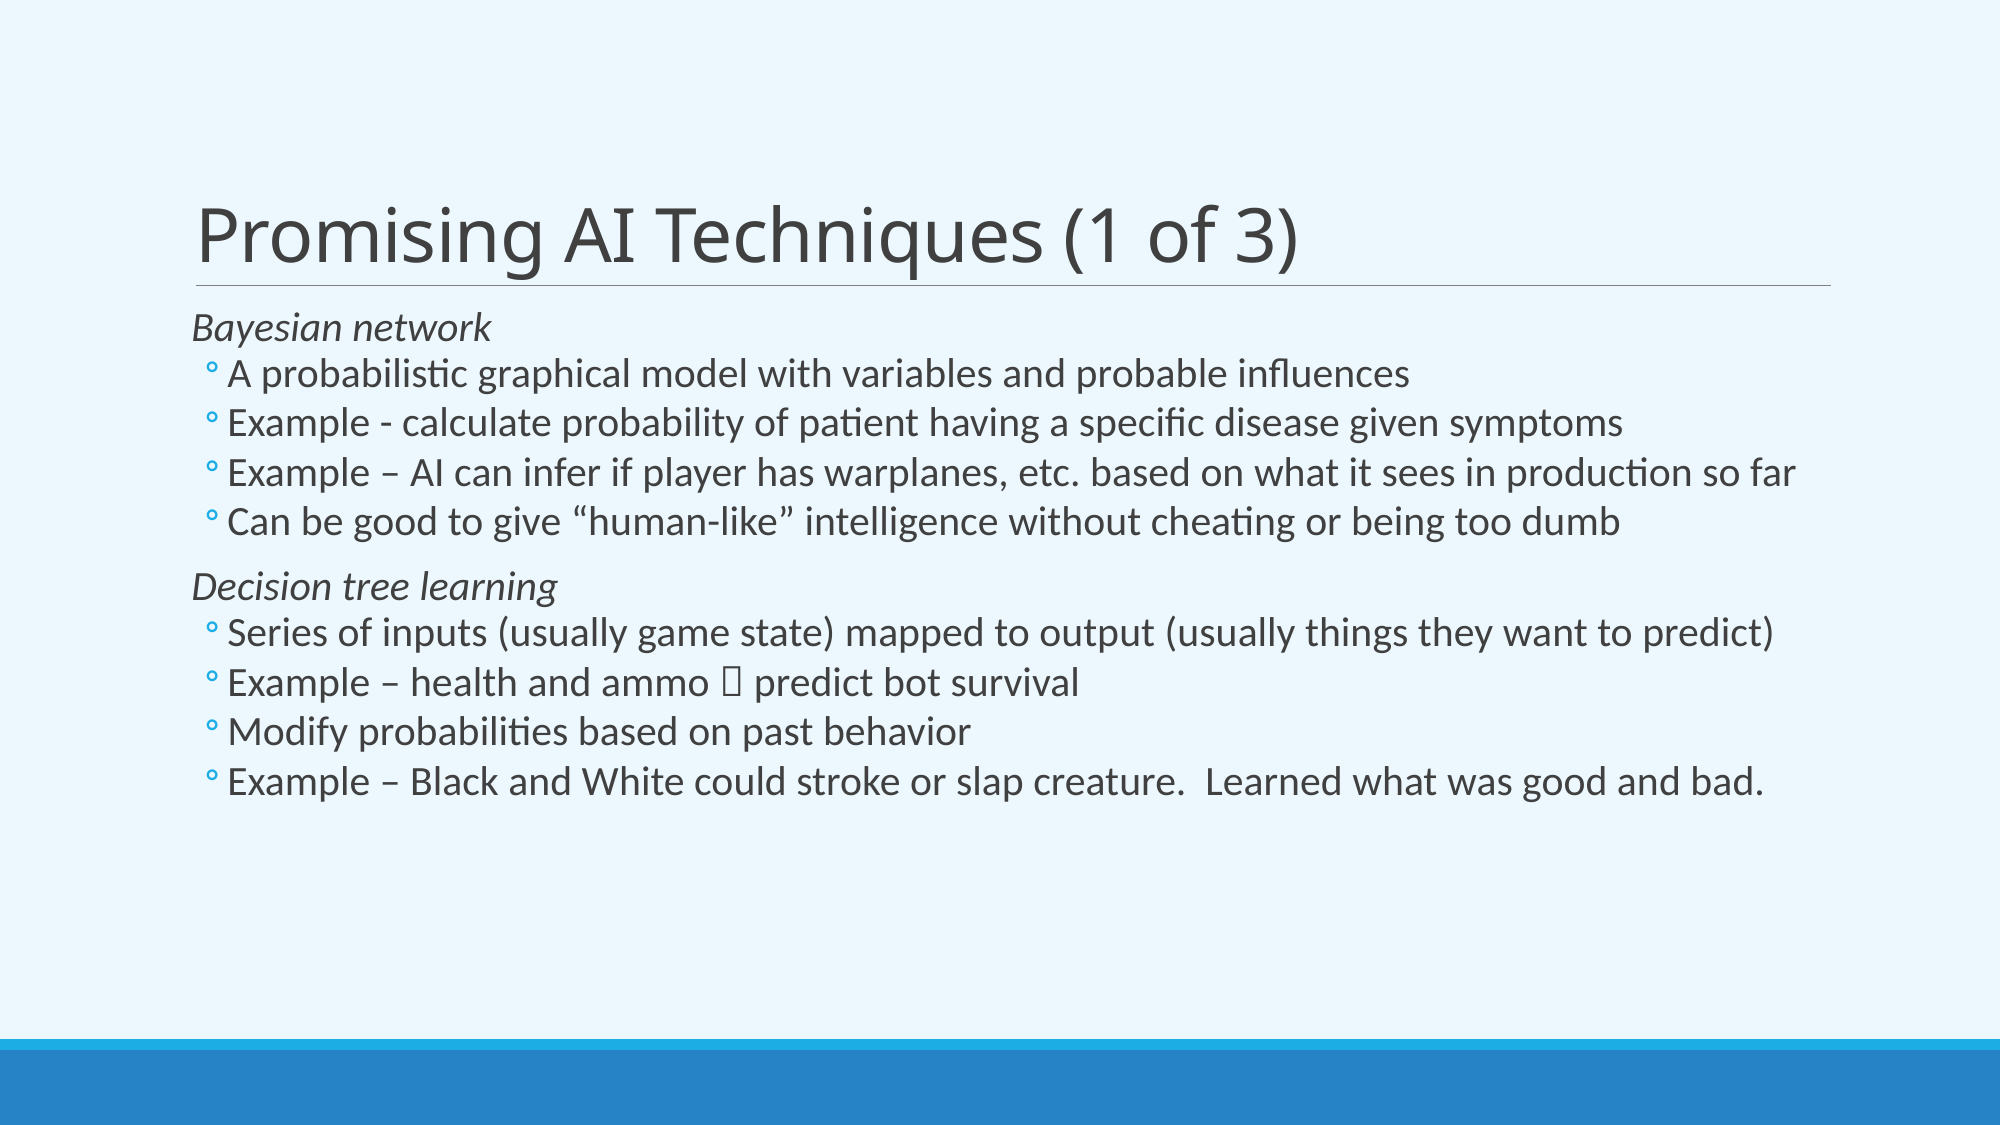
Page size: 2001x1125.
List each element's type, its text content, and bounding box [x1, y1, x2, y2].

title Promising AI Techniques (1 of 3) [180, 47, 1830, 285]
list Bayesian network A probabilistic graphical model with variables and probable influences Example - calculate probability of patient having a specific disease given symptoms Example – AI can infer if player has warplanes, etc. based on what it sees in production so far Can be good to give “human-like” intelligence without cheating or being too dumb Decision tree learning Series of inputs (usually game state) mapped to output (usually things they want to predict) Example – health and ammo  predict bot survival Modify probabilities based on past behavior Example – Black and White could stroke or slap creature. Learned what was good and bad. [180, 301, 1830, 1000]
